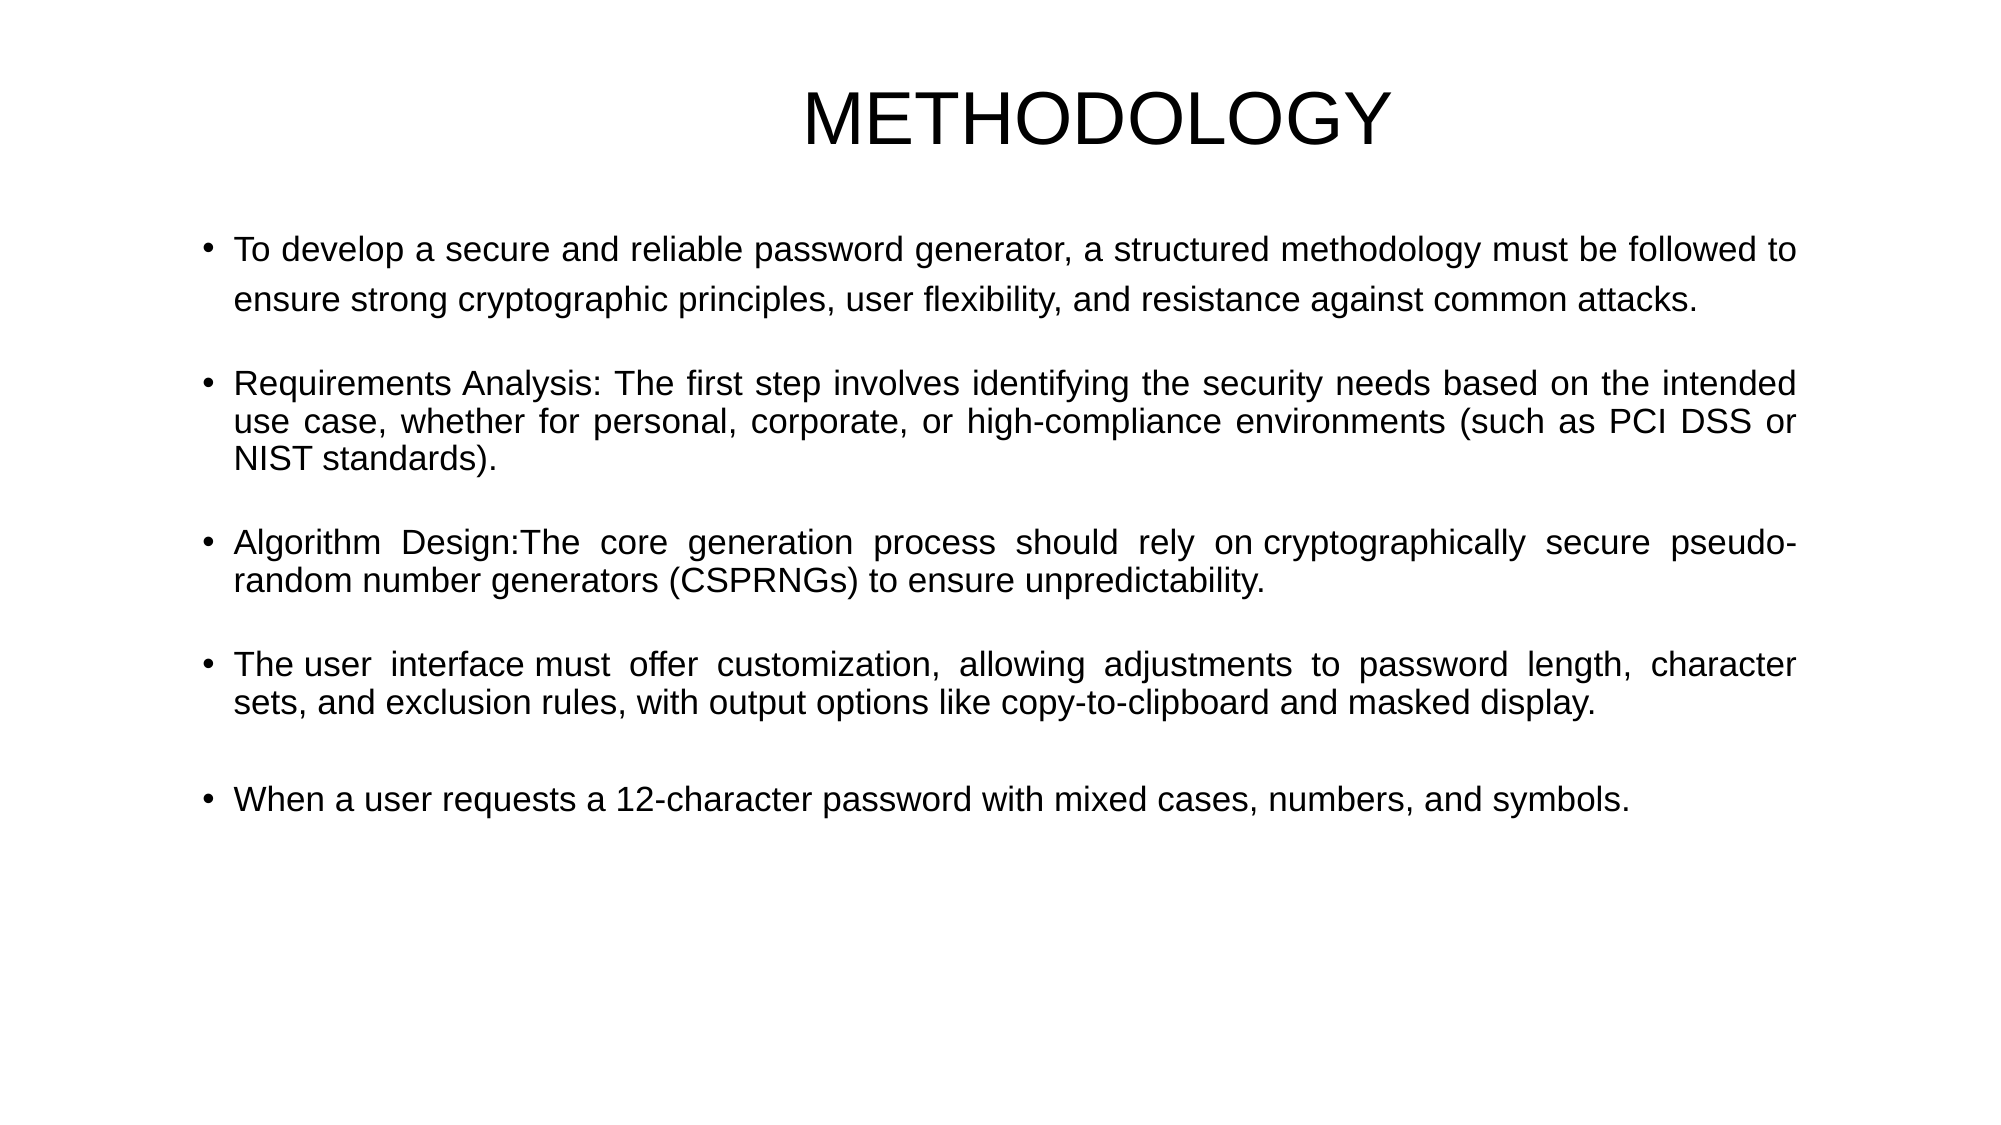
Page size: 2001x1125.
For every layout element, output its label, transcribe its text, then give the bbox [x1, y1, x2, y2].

list To develop a secure and reliable password generator, a structured methodology must be followed to ensure strong cryptographic principles, user flexibility, and resistance against common attacks. Requirements Analysis: The first step involves identifying the security needs based on the intended use case, whether for personal, corporate, or high-compliance environments (such as PCI DSS or NIST standards). Algorithm Design:The core generation process should rely on cryptographically secure pseudo-random number generators (CSPRNGs) to ensure unpredictability. The user interface must offer customization, allowing adjustments to password length, character sets, and exclusion rules, with output options like copy-to-clipboard and masked display. When a user requests a 12-character password with mixed cases, numbers, and symbols. [187, 210, 1813, 1063]
title METHODOLOGY [187, 32, 1813, 199]
